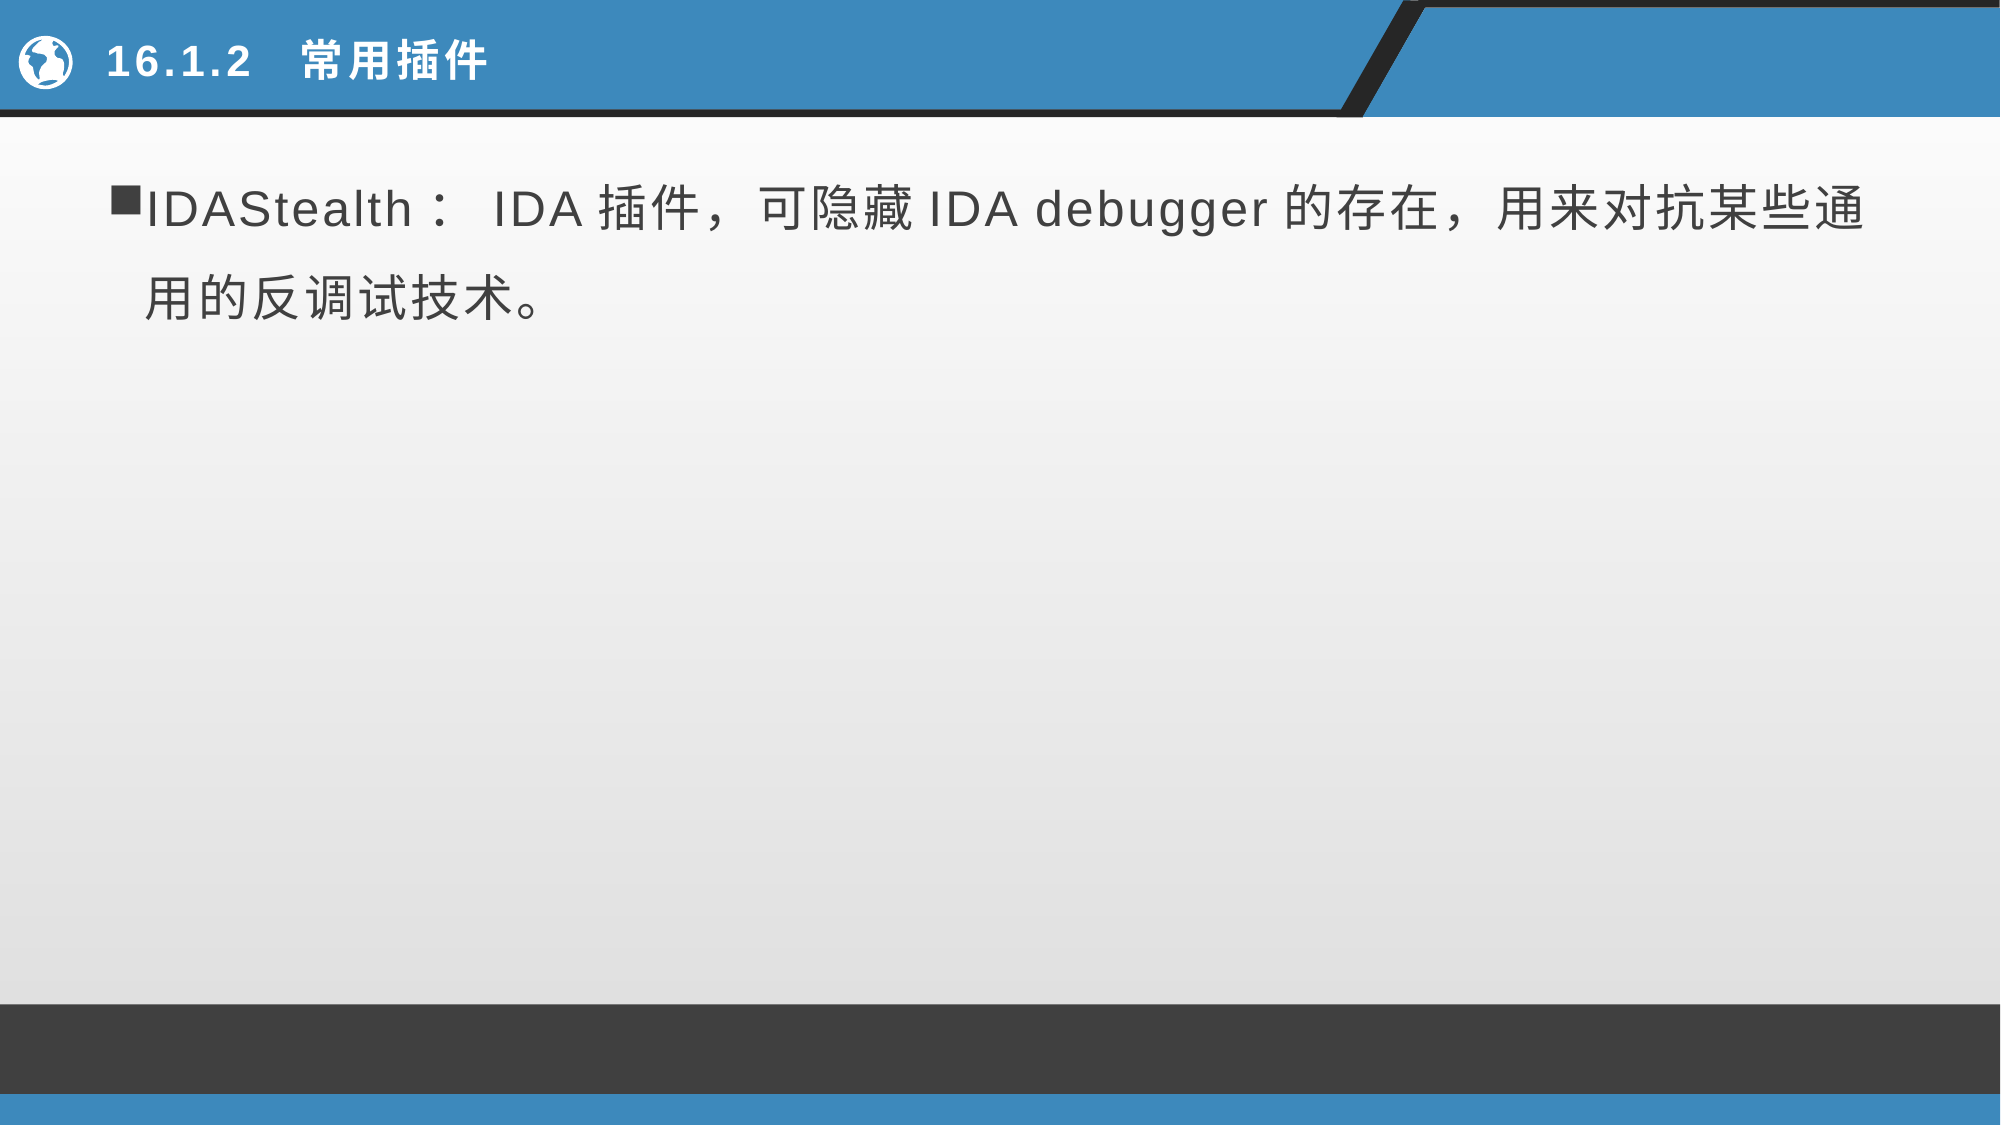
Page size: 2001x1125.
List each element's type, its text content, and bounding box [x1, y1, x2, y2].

title 16.1.2 常用插件 [90, 24, 977, 93]
list IDAStealth：IDA插件，可隐藏IDA debugger的存在，用来对抗某些通用的反调试技术。 [90, 146, 1921, 976]
